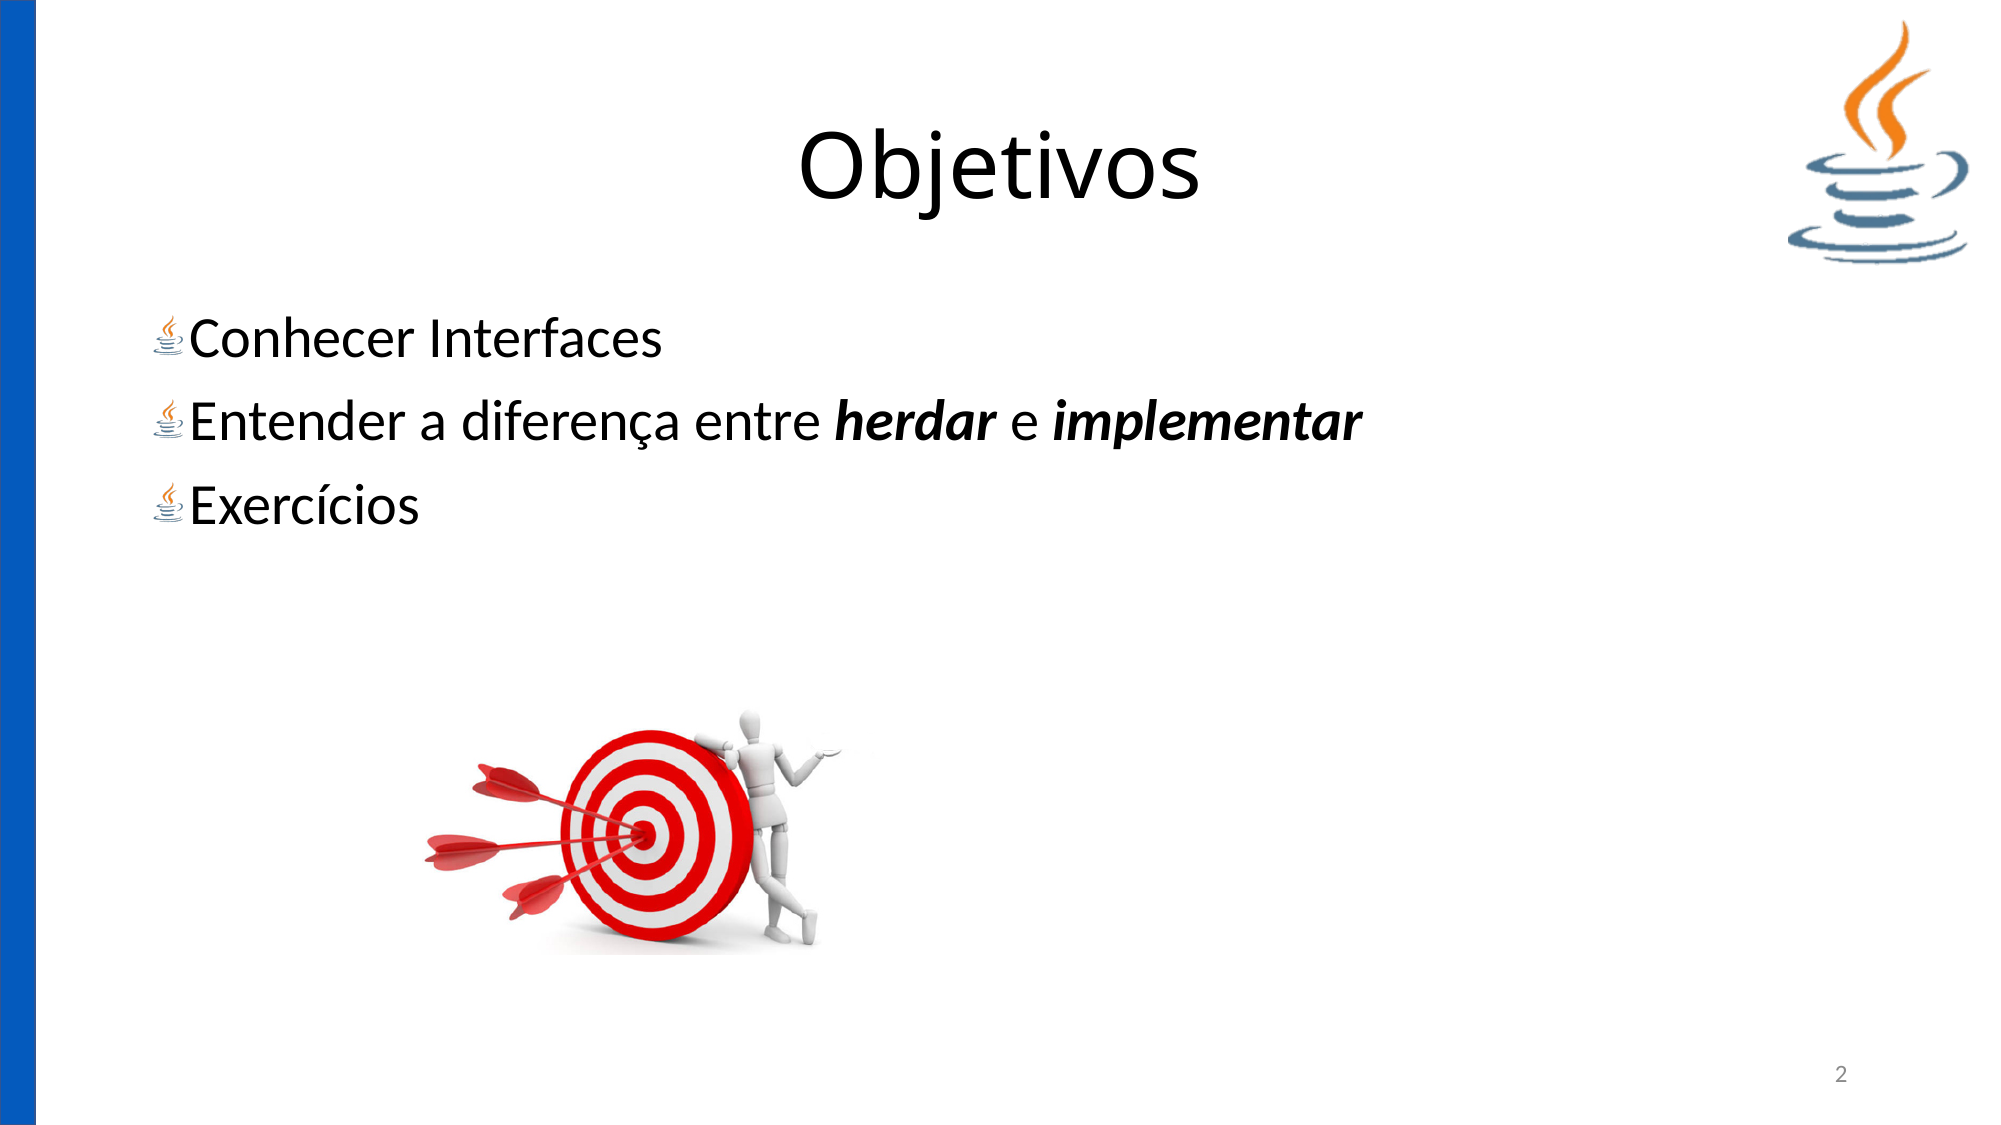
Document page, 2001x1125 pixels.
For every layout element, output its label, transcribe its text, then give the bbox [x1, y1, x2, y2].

picture [152, 398, 185, 439]
picture [152, 481, 185, 523]
picture [152, 314, 185, 356]
title Objetivos [137, 59, 1863, 278]
slide_number 2 [1412, 1042, 1863, 1103]
list Conhecer Interfaces Entender a diferença entre herdar e implementar Exercícios [137, 299, 1948, 1014]
text_box [0, 0, 36, 1125]
picture [1779, 15, 1982, 270]
picture [403, 697, 880, 955]
